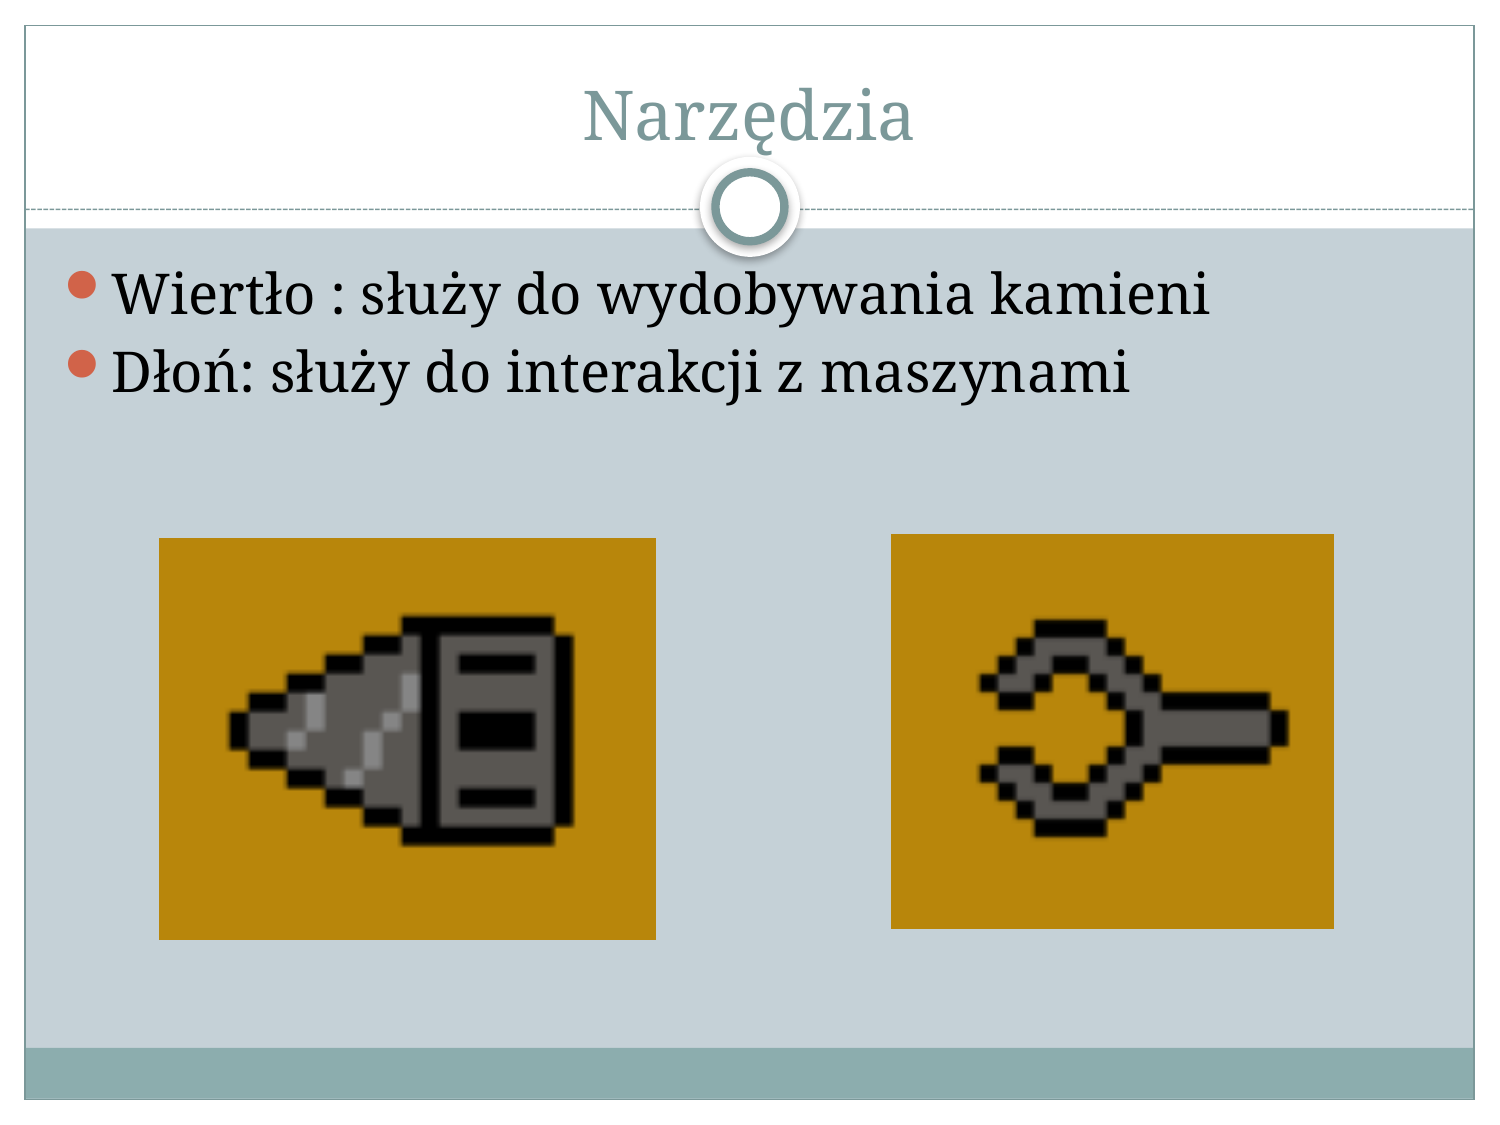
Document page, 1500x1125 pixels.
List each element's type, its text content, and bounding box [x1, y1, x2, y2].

picture [159, 538, 656, 940]
picture [891, 533, 1334, 930]
list Wiertło : służy do wydobywania kamieni Dłoń: służy do interakcji z maszynami [49, 250, 1445, 1001]
title Narzędzia [49, 37, 1450, 162]
